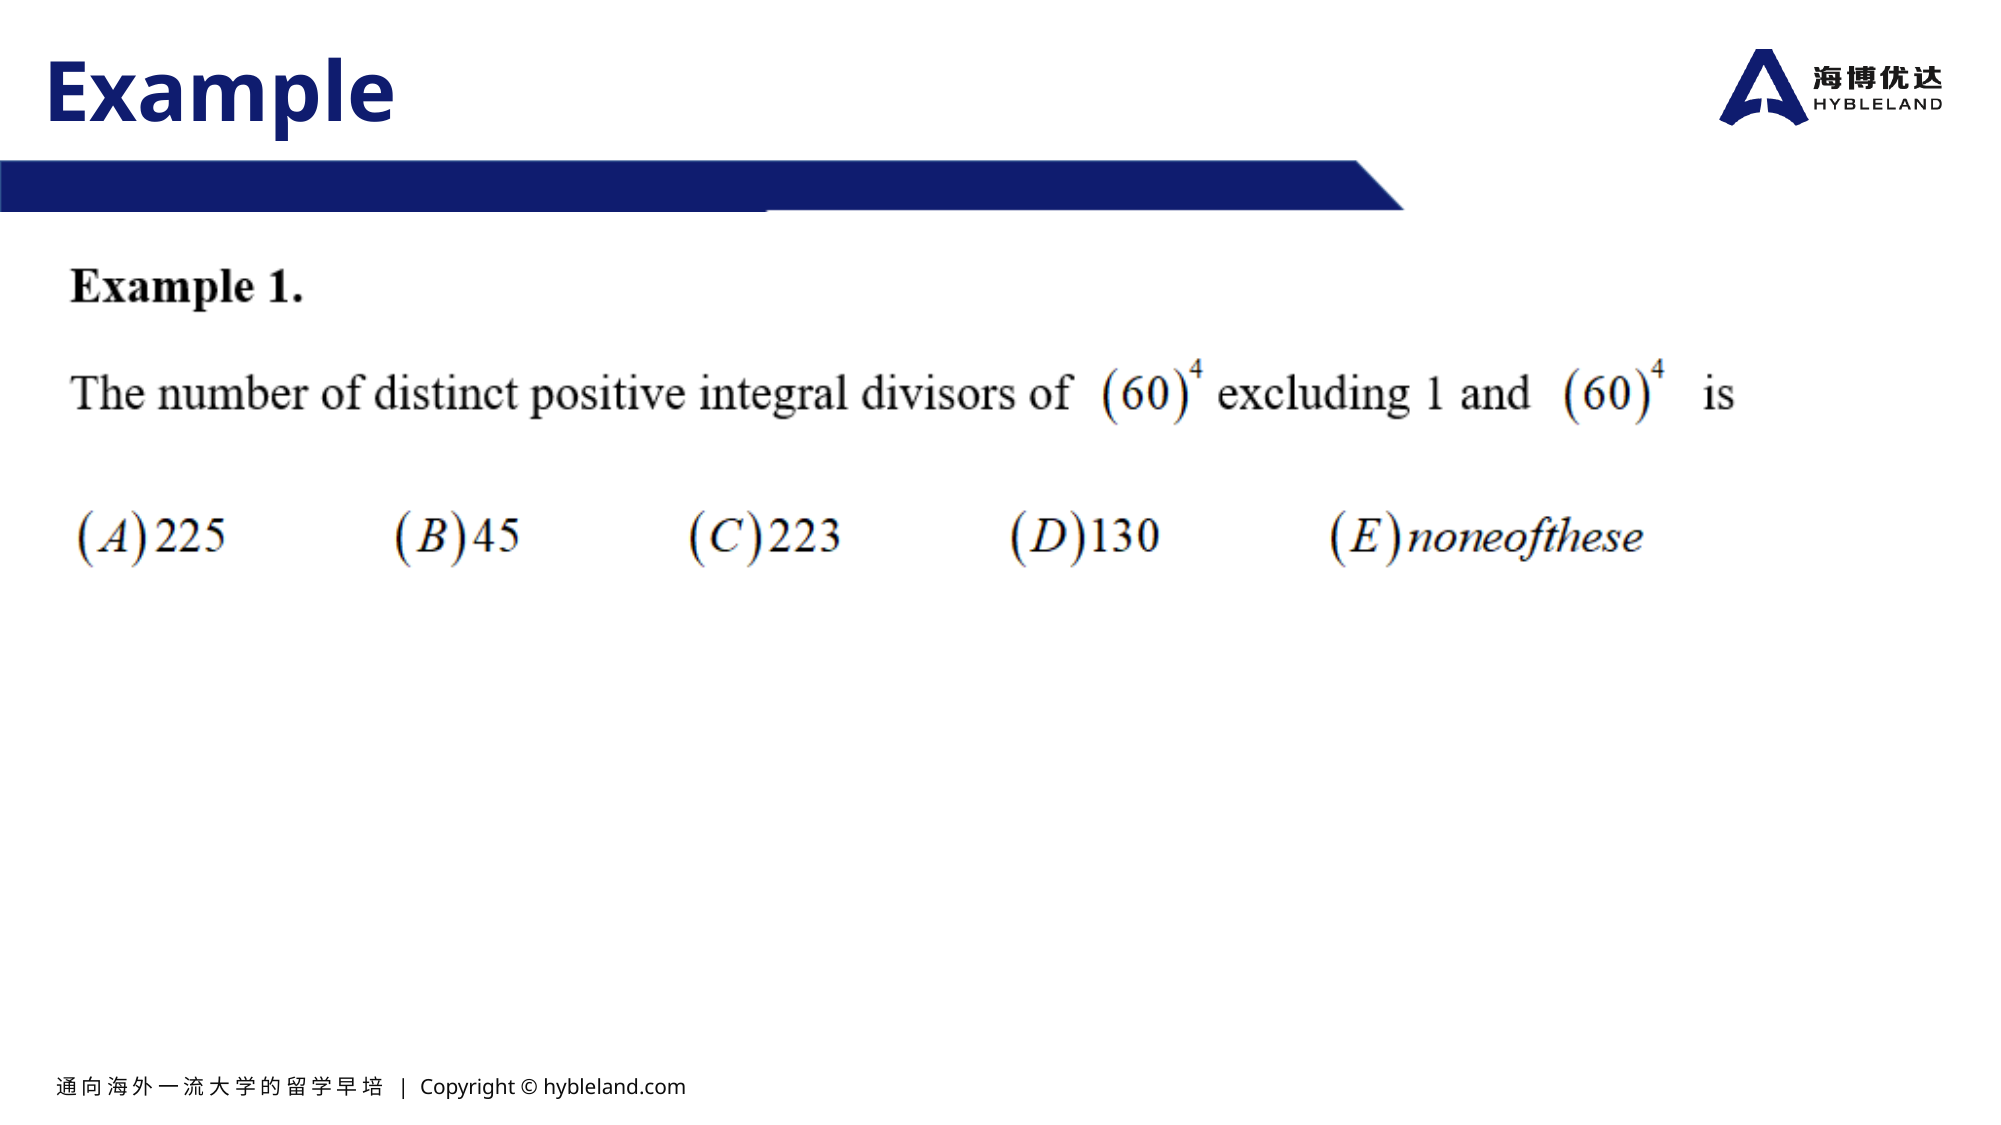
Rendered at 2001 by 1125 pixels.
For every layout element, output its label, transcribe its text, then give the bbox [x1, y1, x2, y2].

text_box Example [28, 30, 1155, 146]
picture [62, 242, 1967, 594]
picture [0, 159, 1413, 212]
picture [1719, 49, 1942, 126]
